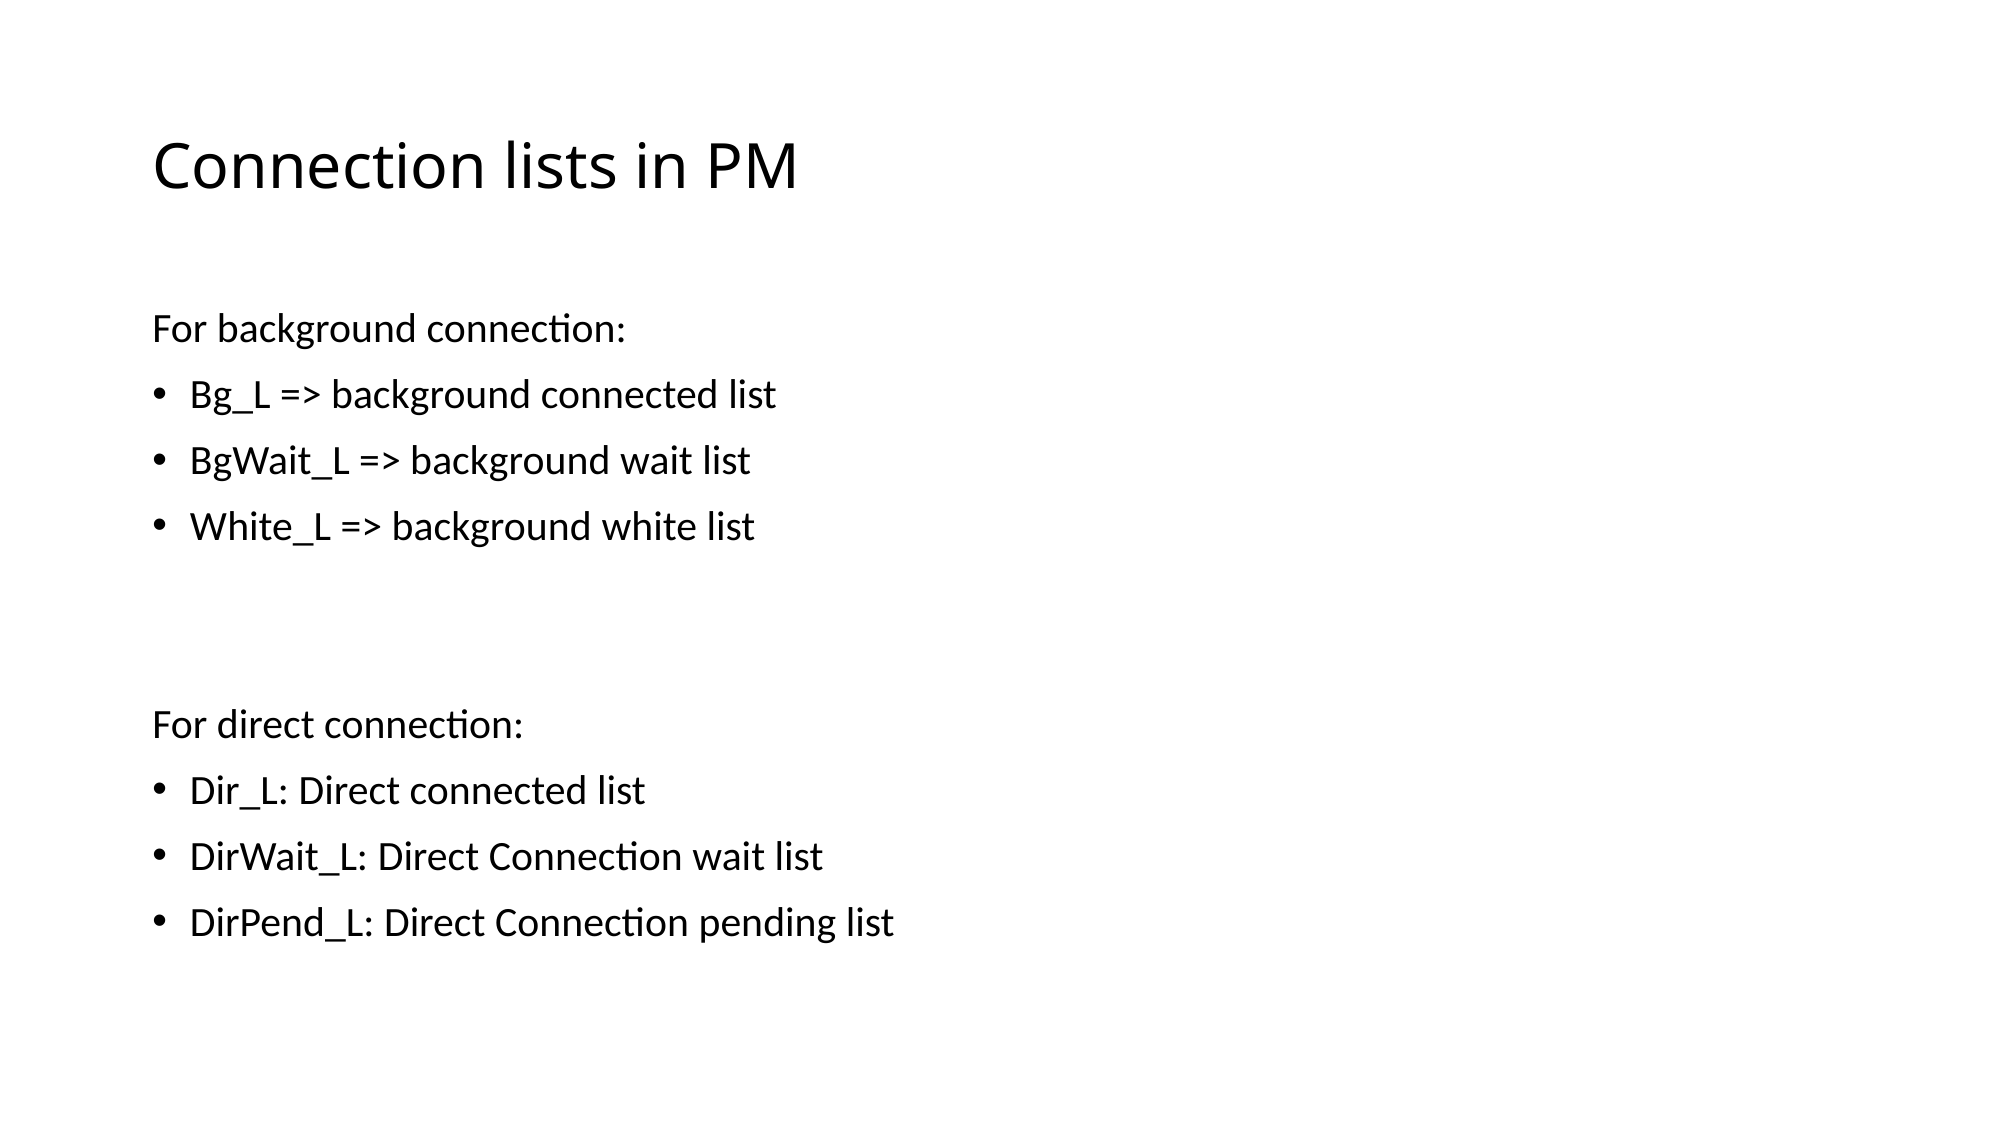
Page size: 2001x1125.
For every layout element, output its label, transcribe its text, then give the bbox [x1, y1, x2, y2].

title Connection lists in PM [137, 59, 1863, 278]
list For background connection: Bg_L => background connected list BgWait_L => background wait list White_L => background white list For direct connection: Dir_L: Direct connected list DirWait_L: Direct Connection wait list DirPend_L: Direct Connection pending list [137, 299, 1863, 1014]
